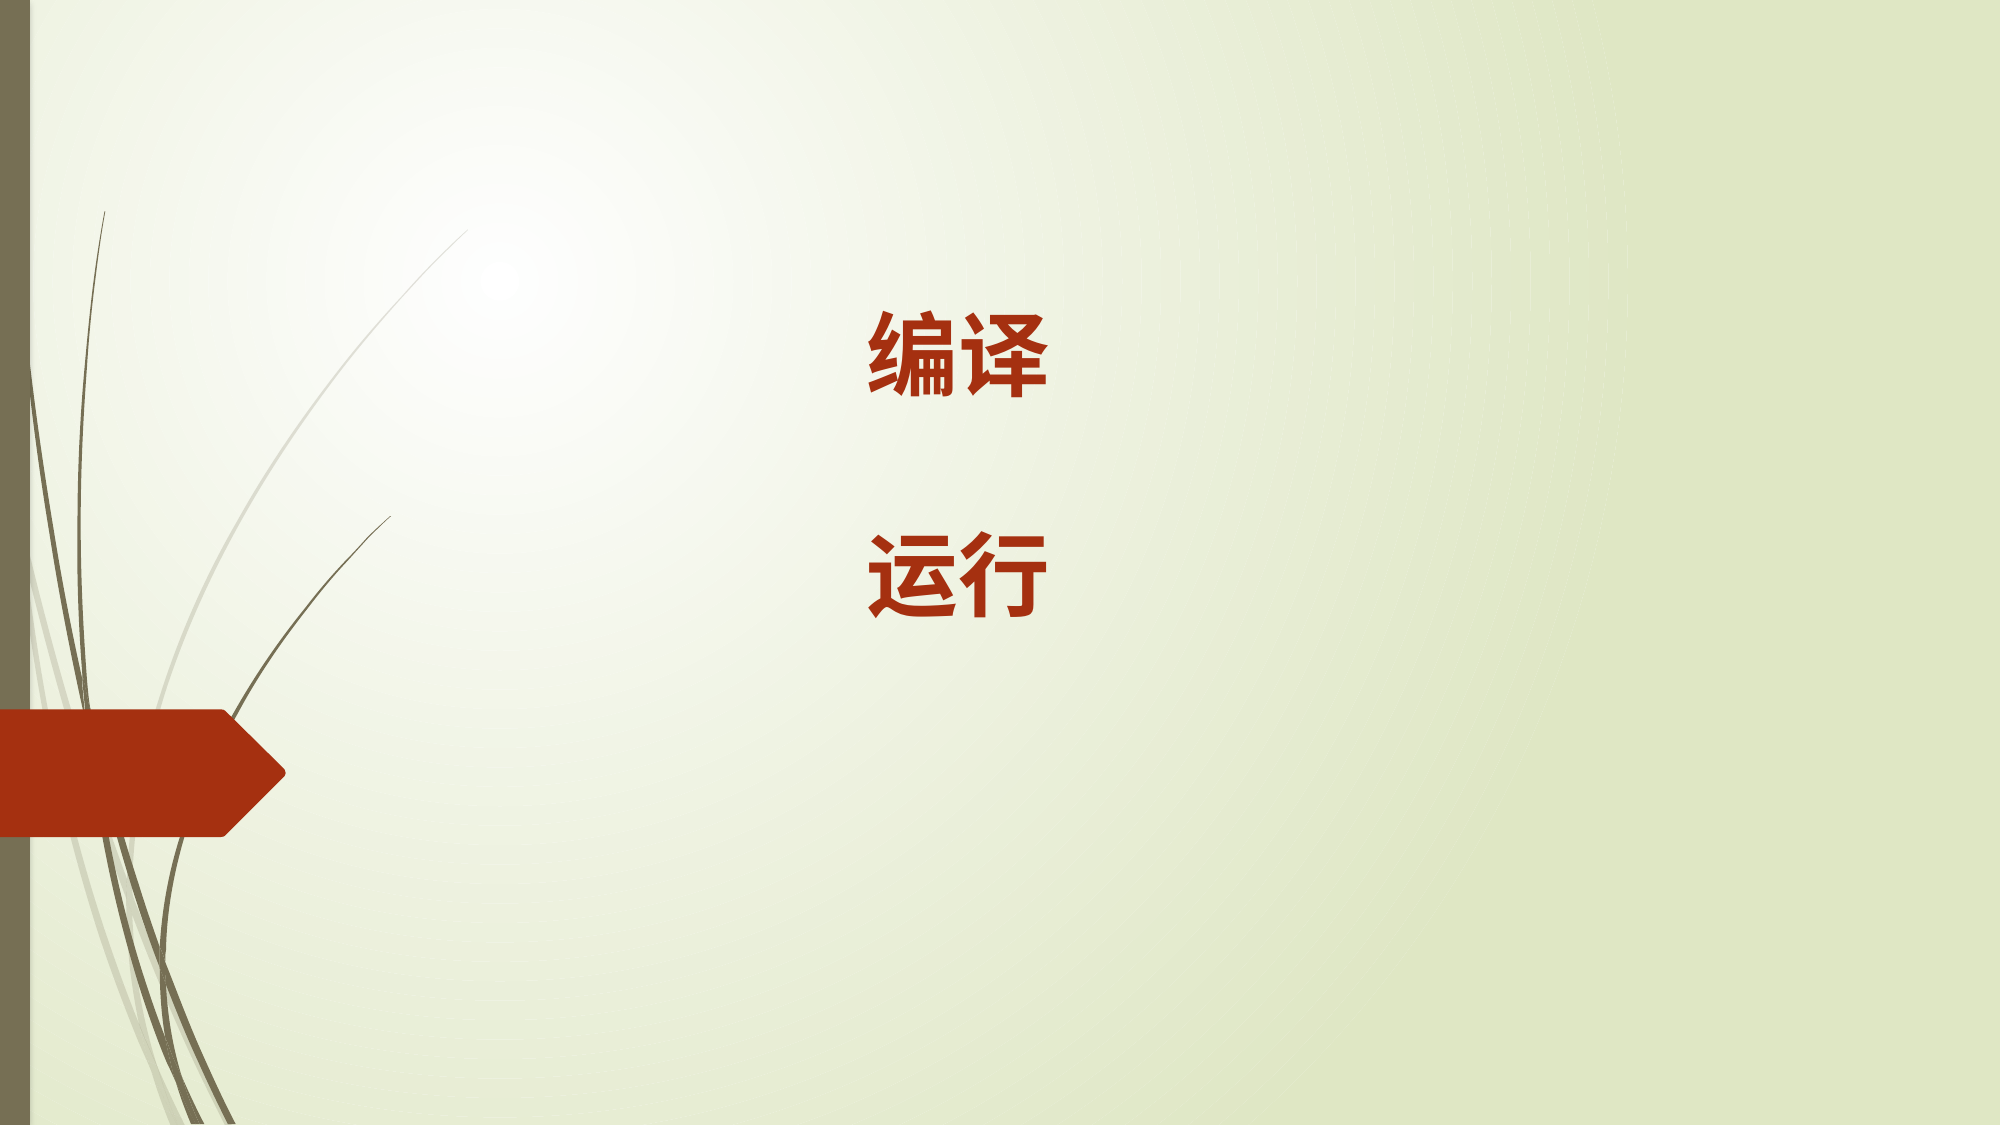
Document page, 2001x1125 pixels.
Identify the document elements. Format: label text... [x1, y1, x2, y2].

text_box 编译 运行 [851, 290, 1066, 636]
